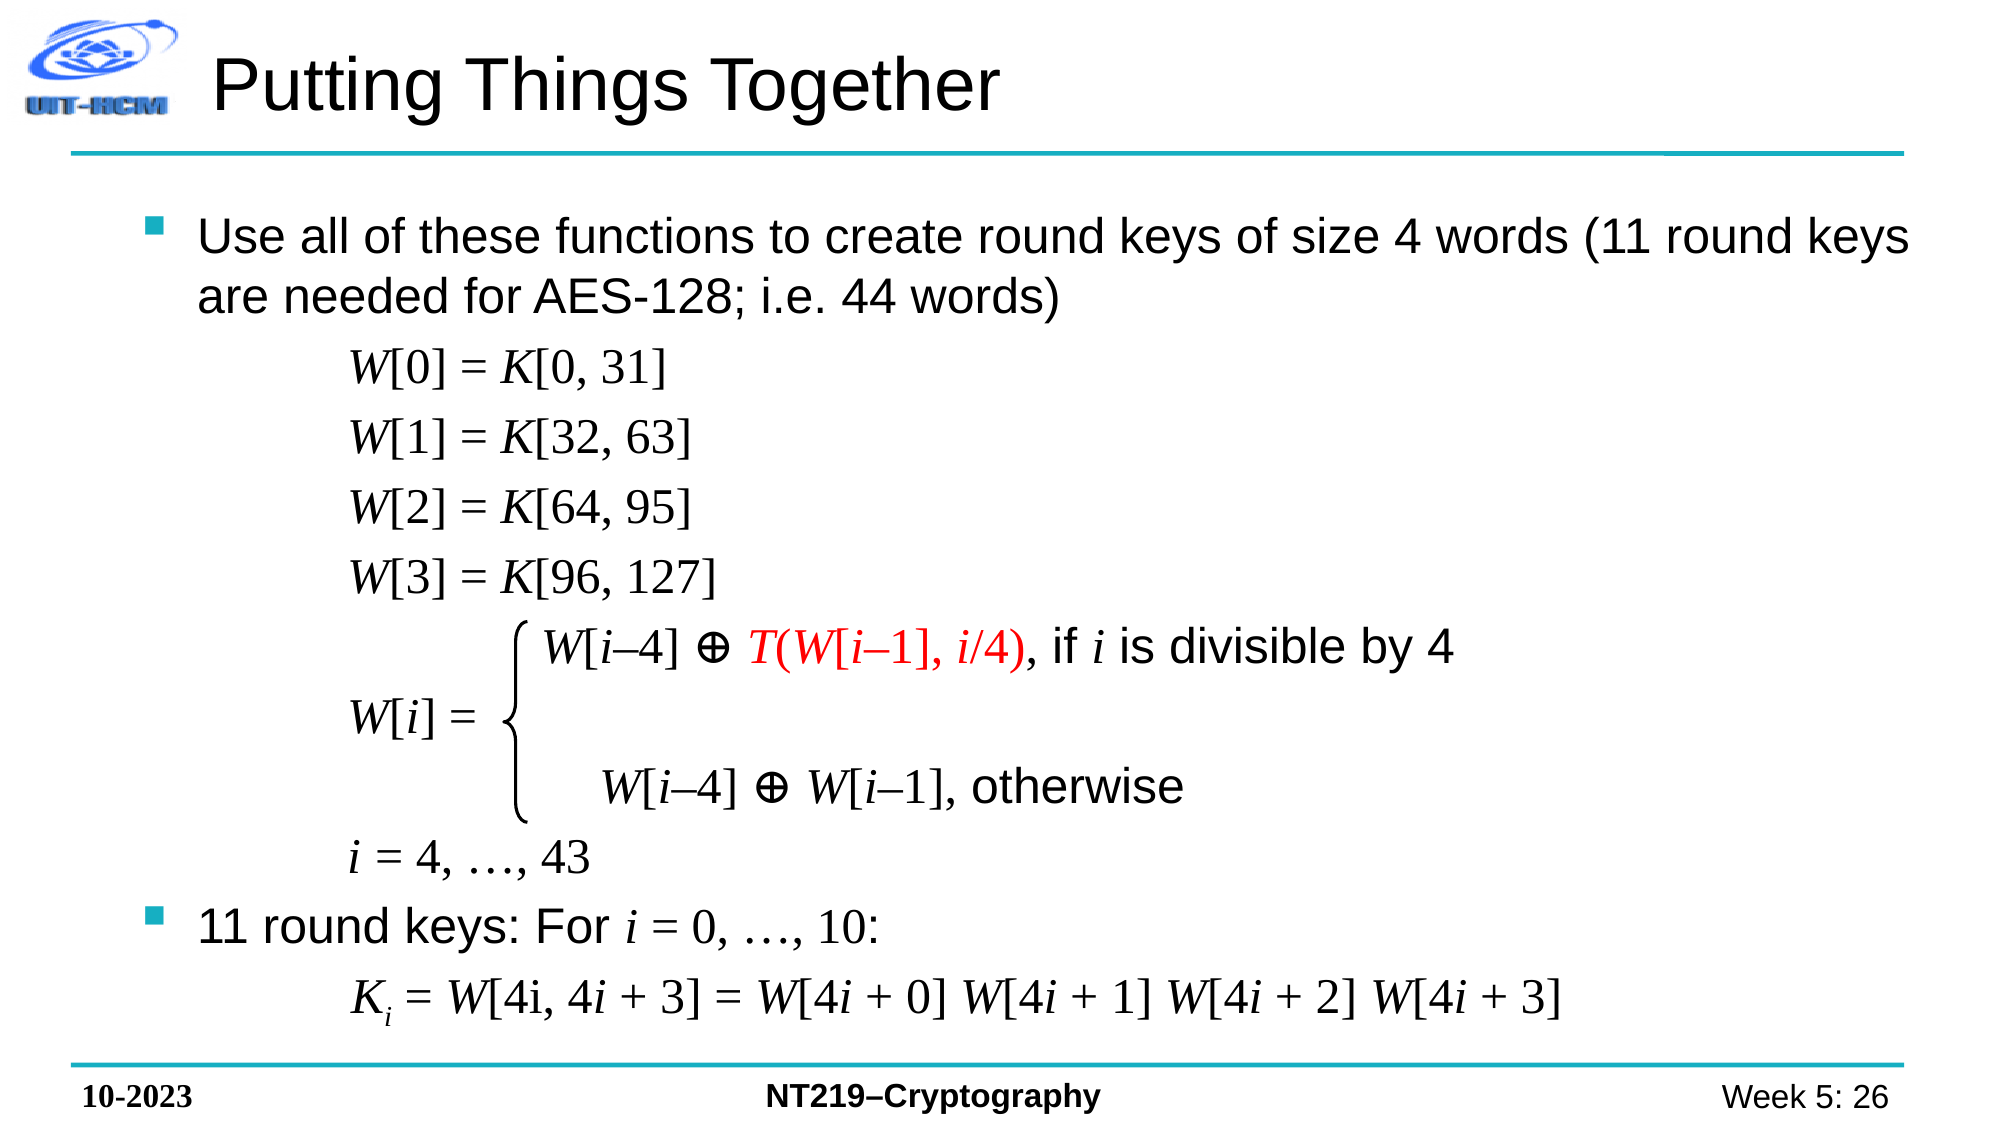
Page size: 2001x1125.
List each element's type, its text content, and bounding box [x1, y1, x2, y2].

list Use all of these functions to create round keys of size 4 words (11 round keys are needed for AES-128; i.e. 44 words) W[0] = K[0, 31] W[1] = K[32, 63] W[2] = K[64, 95] W[3] = K[96, 127] W[i–4] ⊕ T(W[i–1], i/4), if i is divisible by 4 W[i] = W[i–4] ⊕ W[i–1], otherwise i = 4, …, 43 11 round keys: For i = 0, …, 10: Ki = W[4i, 4i + 3] = W[4i + 0] W[4i + 1] W[4i + 2] W[4i + 3] [125, 196, 1929, 1079]
picture [7, 8, 197, 125]
text_box [503, 621, 528, 823]
title Putting Things Together [196, 11, 1435, 149]
